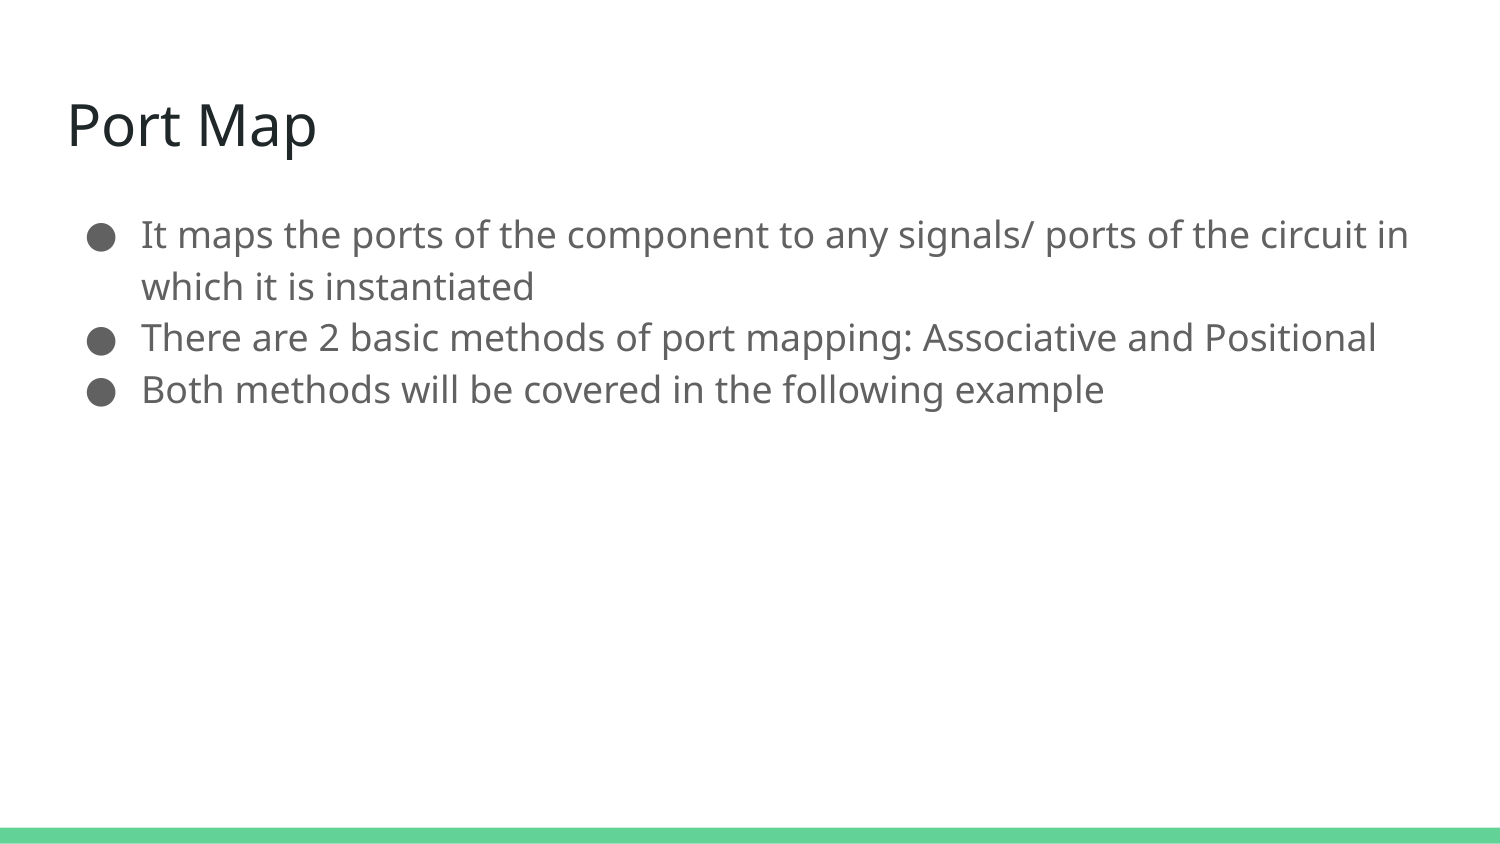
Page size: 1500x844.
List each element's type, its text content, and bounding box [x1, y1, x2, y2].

title Port Map [51, 72, 1449, 167]
list It maps the ports of the component to any signals/ ports of the circuit in which it is instantiated There are 2 basic methods of port mapping: Associative and Positional Both methods will be covered in the following example [51, 189, 1449, 750]
